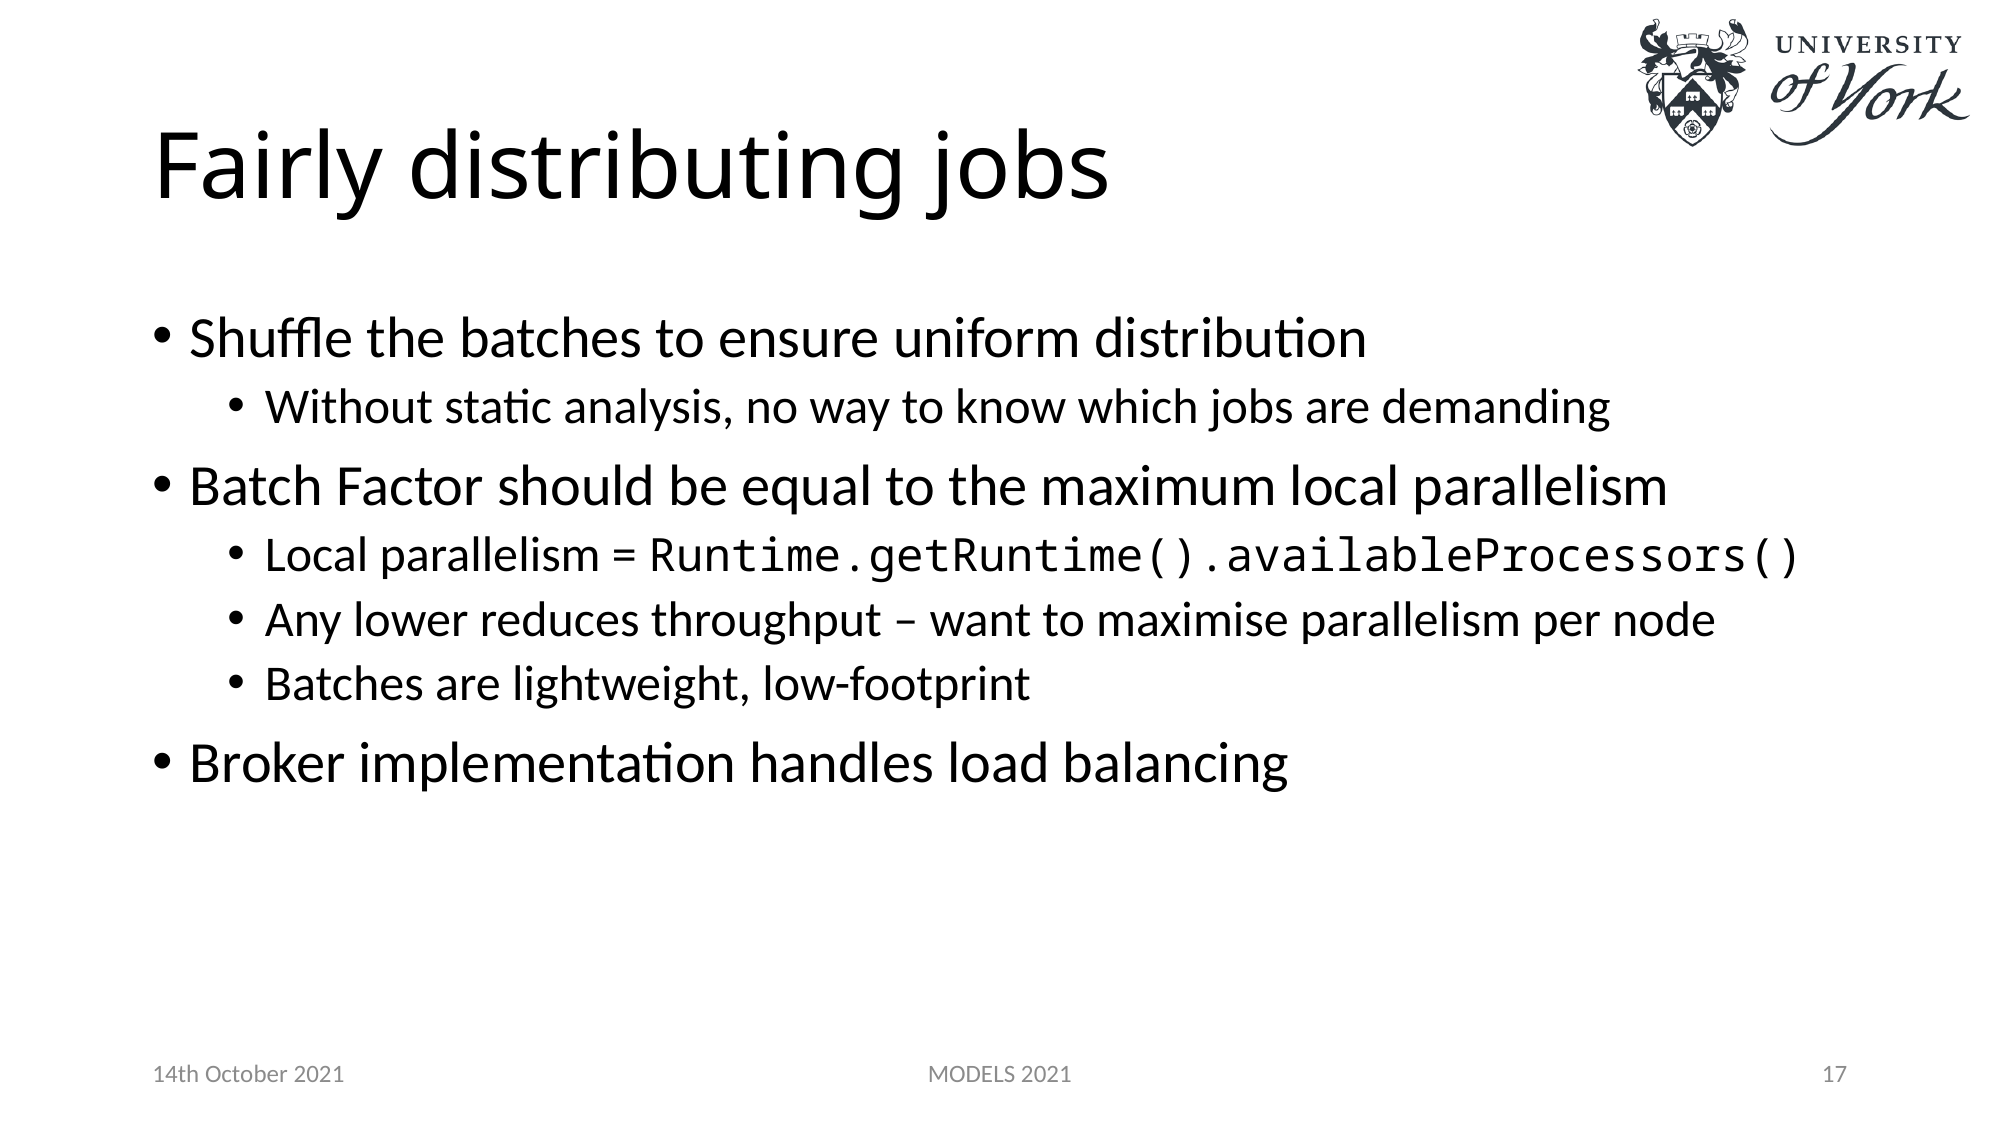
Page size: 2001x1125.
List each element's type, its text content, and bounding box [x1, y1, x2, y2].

title Fairly distributing jobs [137, 59, 1863, 278]
slide_number 17 [1412, 1042, 1863, 1103]
picture [1632, 13, 1975, 152]
list Shuffle the batches to ensure uniform distribution Without static analysis, no way to know which jobs are demanding Batch Factor should be equal to the maximum local parallelism Local parallelism = Runtime.getRuntime().availableProcessors() Any lower reduces throughput – want to maximise parallelism per node Batches are lightweight, low-footprint Broker implementation handles load balancing [137, 299, 1863, 1014]
footer MODELS 2021 [662, 1042, 1338, 1103]
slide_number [137, 1042, 588, 1103]
